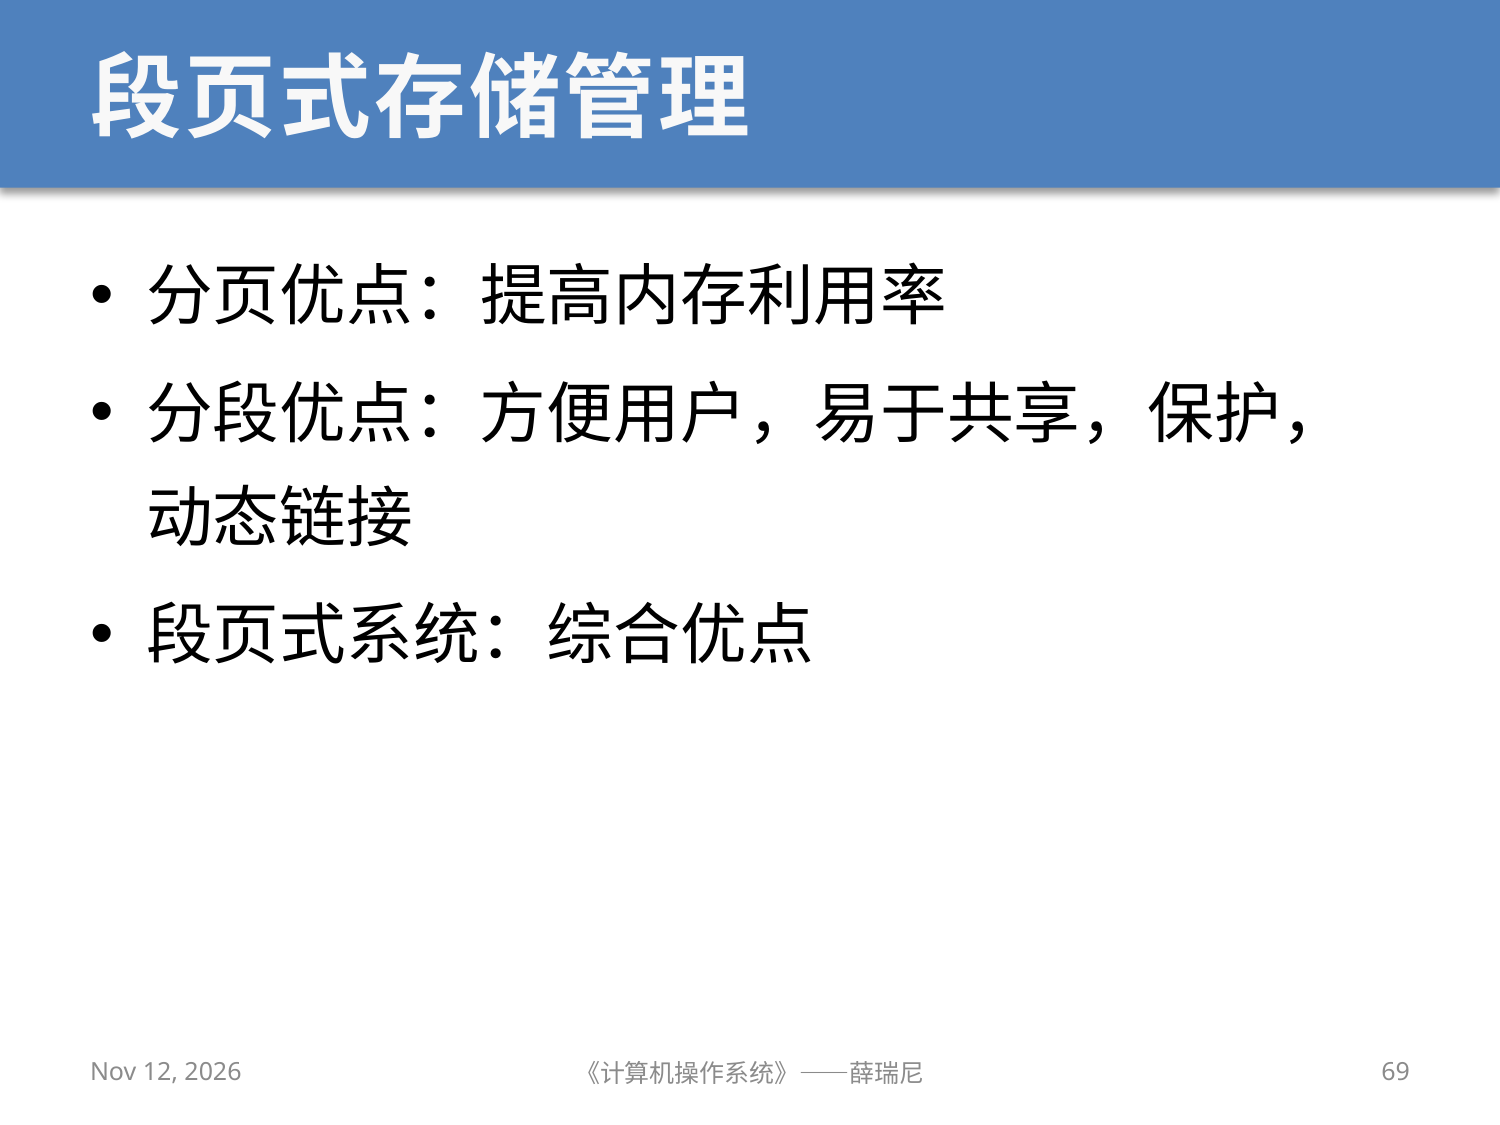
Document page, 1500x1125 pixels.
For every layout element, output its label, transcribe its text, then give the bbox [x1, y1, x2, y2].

footer 《计算机操作系统》——薛瑞尼 [512, 1042, 988, 1103]
title 段页式存储管理 [75, 0, 1425, 188]
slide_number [75, 1042, 425, 1103]
slide_number 69 [1074, 1042, 1425, 1103]
list 分页优点：提高内存利用率 分段优点：方便用户，易于共享，保护，动态链接 段页式系统：综合优点 [75, 221, 1425, 1021]
